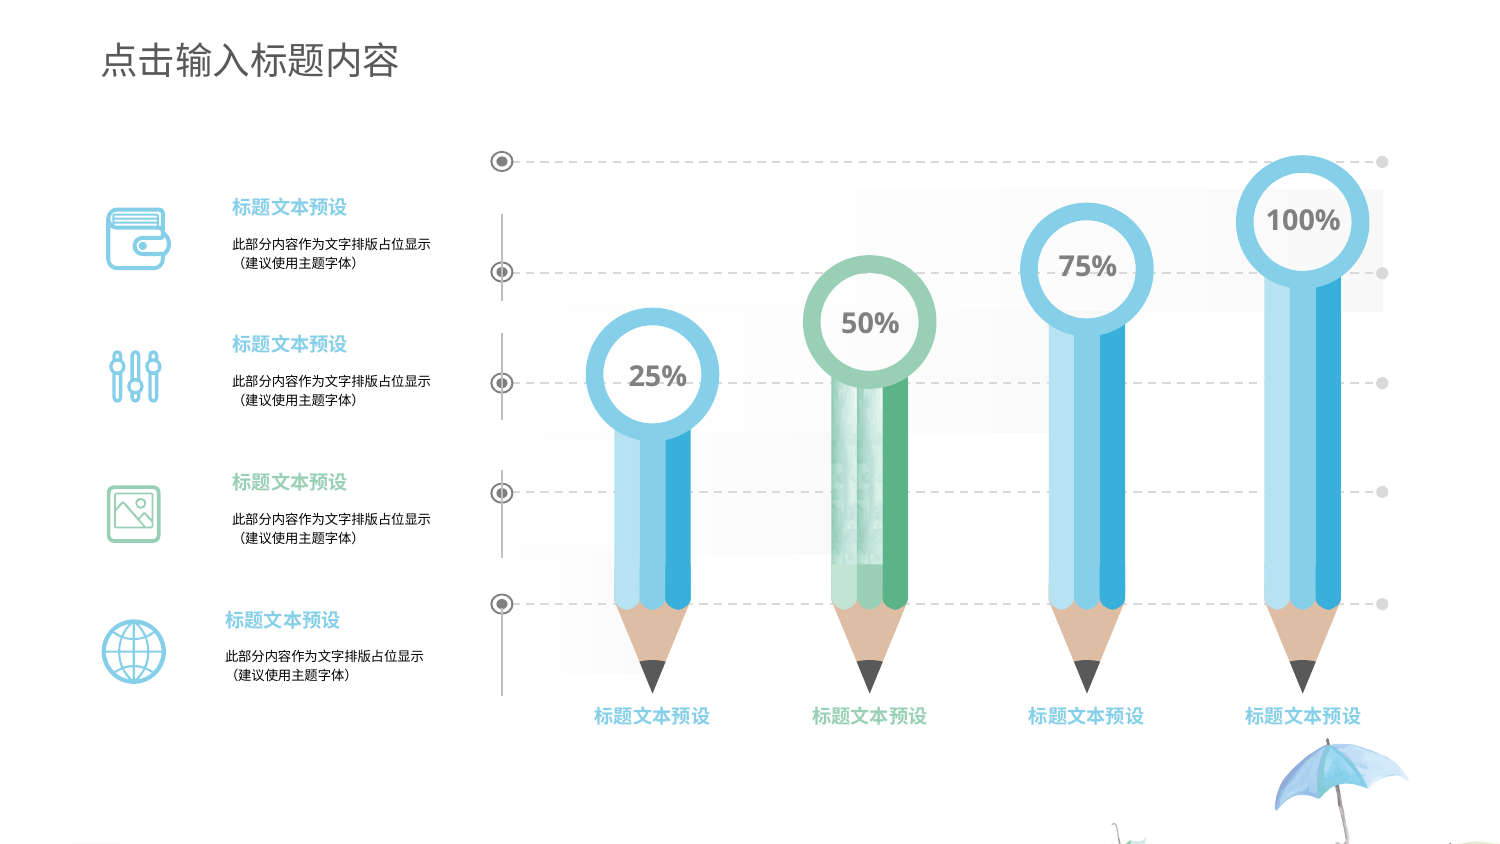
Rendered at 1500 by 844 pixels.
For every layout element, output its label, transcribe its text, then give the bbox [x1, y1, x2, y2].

picture [1094, 737, 1500, 844]
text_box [101, 150, 1383, 736]
text_box 点击输入标题内容 [100, 28, 450, 91]
